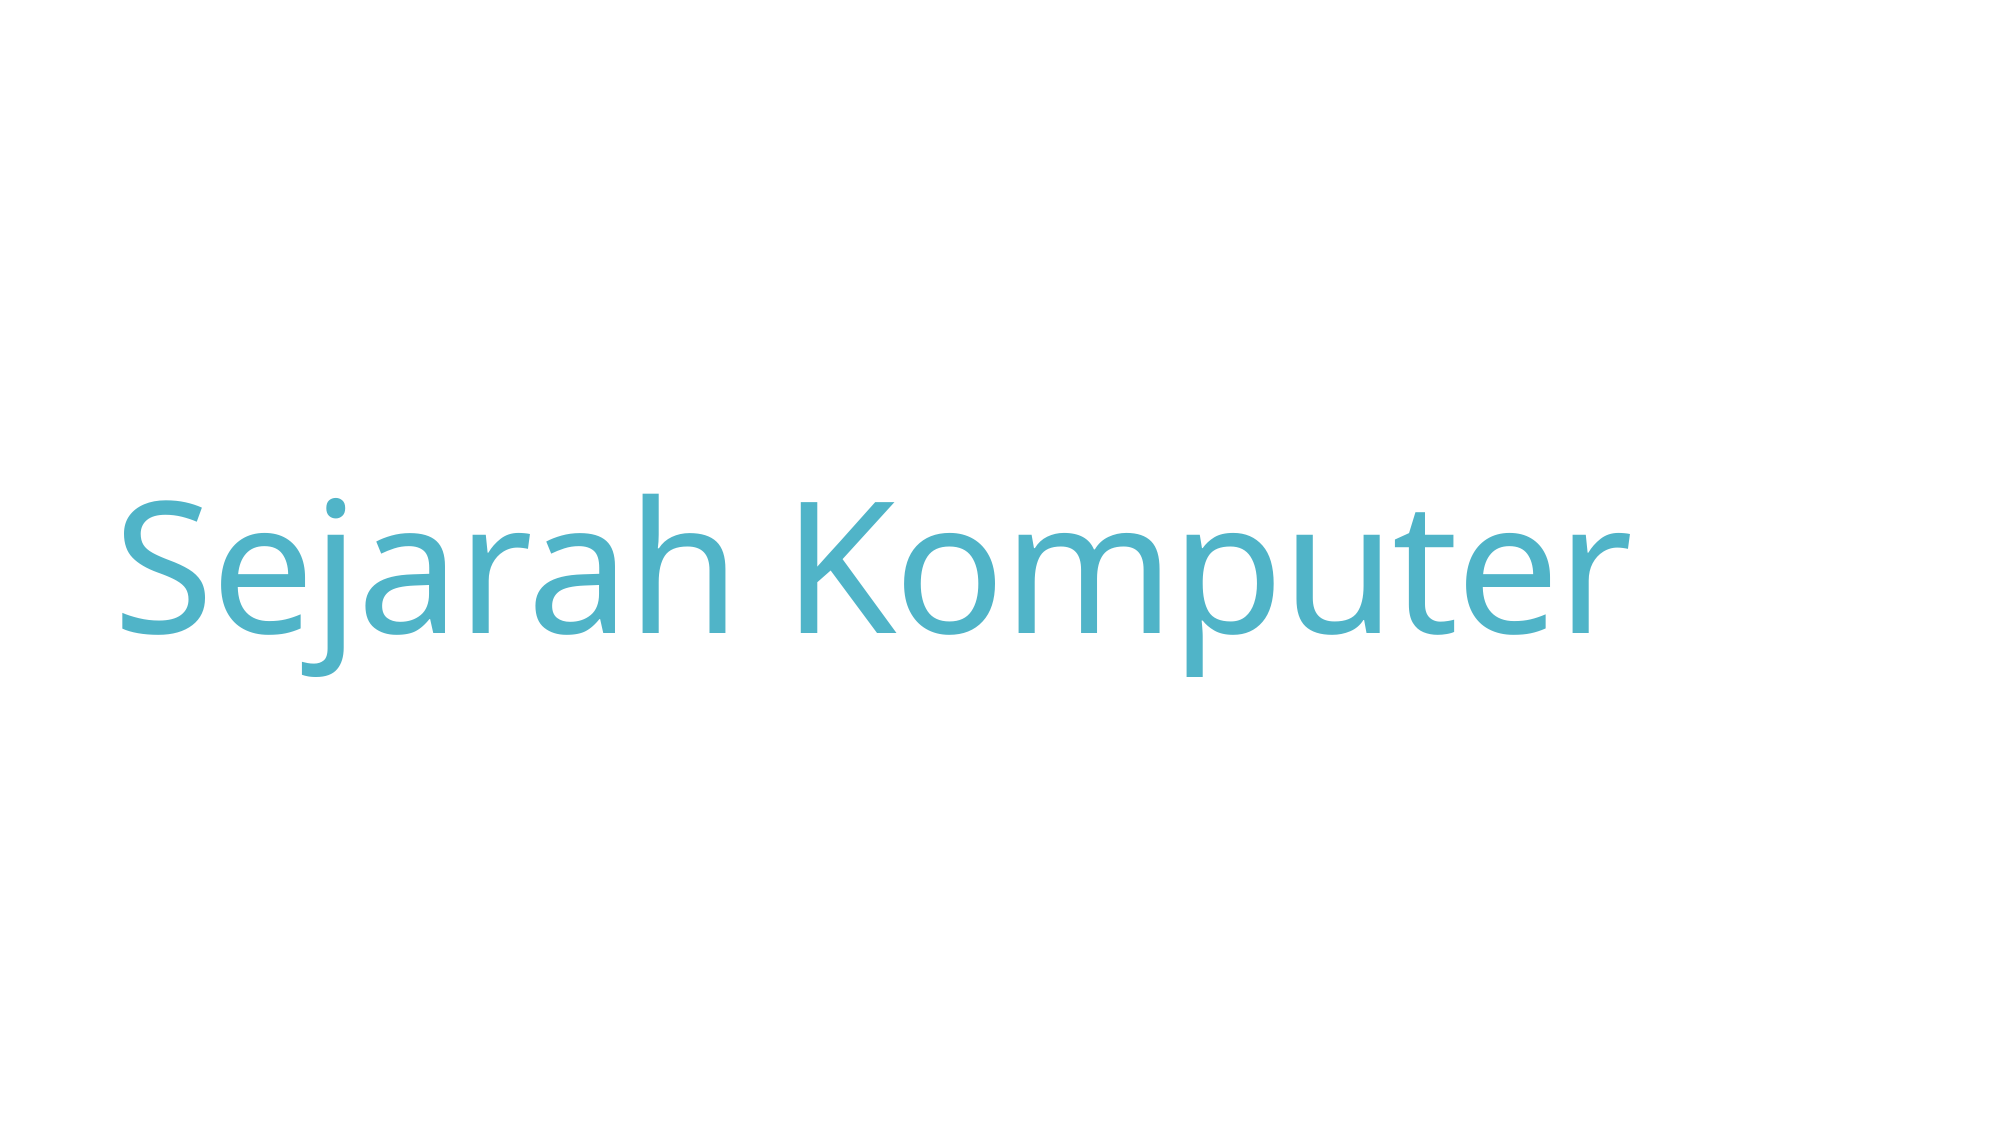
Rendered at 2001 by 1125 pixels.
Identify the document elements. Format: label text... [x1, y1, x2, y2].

title Sejarah Komputer [98, 125, 1868, 677]
